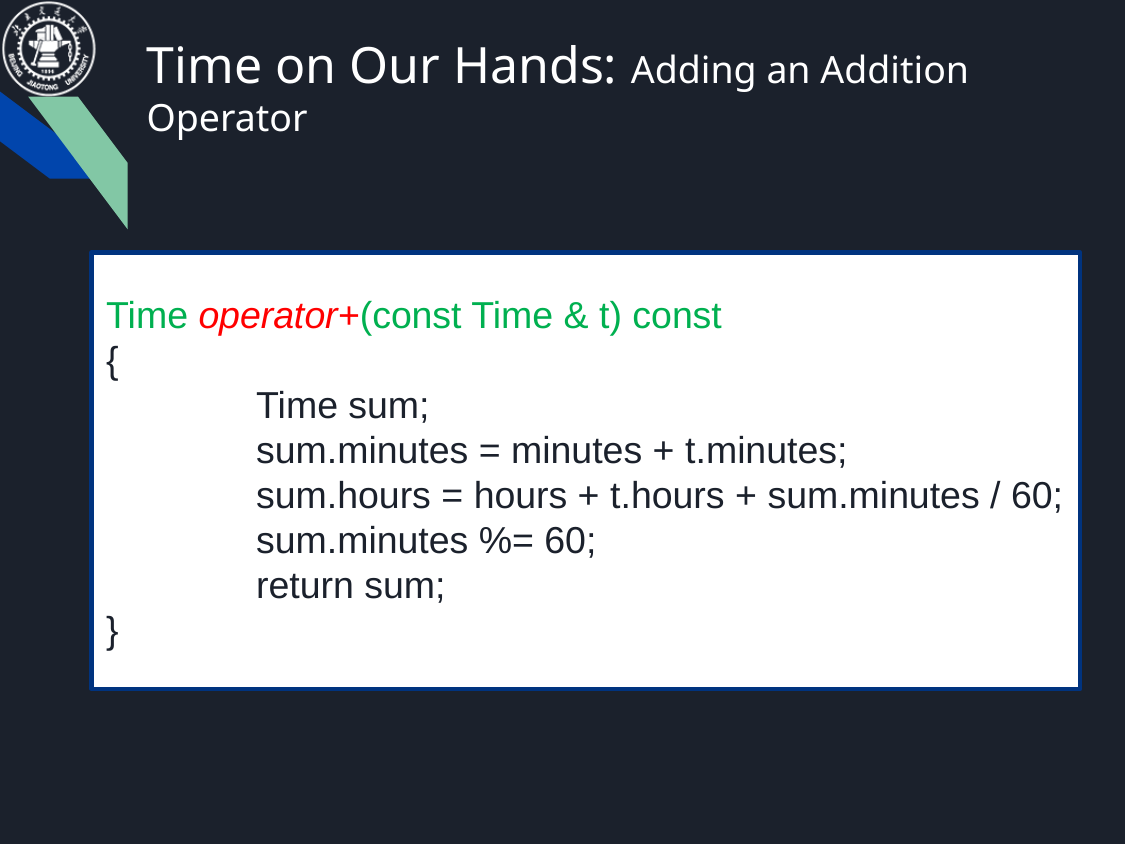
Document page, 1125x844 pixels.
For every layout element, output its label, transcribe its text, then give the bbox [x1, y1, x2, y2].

text_box Time operator+(const Time & t) const { Time sum; sum.minutes = minutes + t.minutes; sum.hours = hours + t.hours + sum.minutes / 60; sum.minutes %= 60; return sum; } [89, 250, 1082, 691]
picture [0, 0, 100, 97]
title Time on Our Hands: Adding an Addition Operator [135, 22, 1114, 135]
